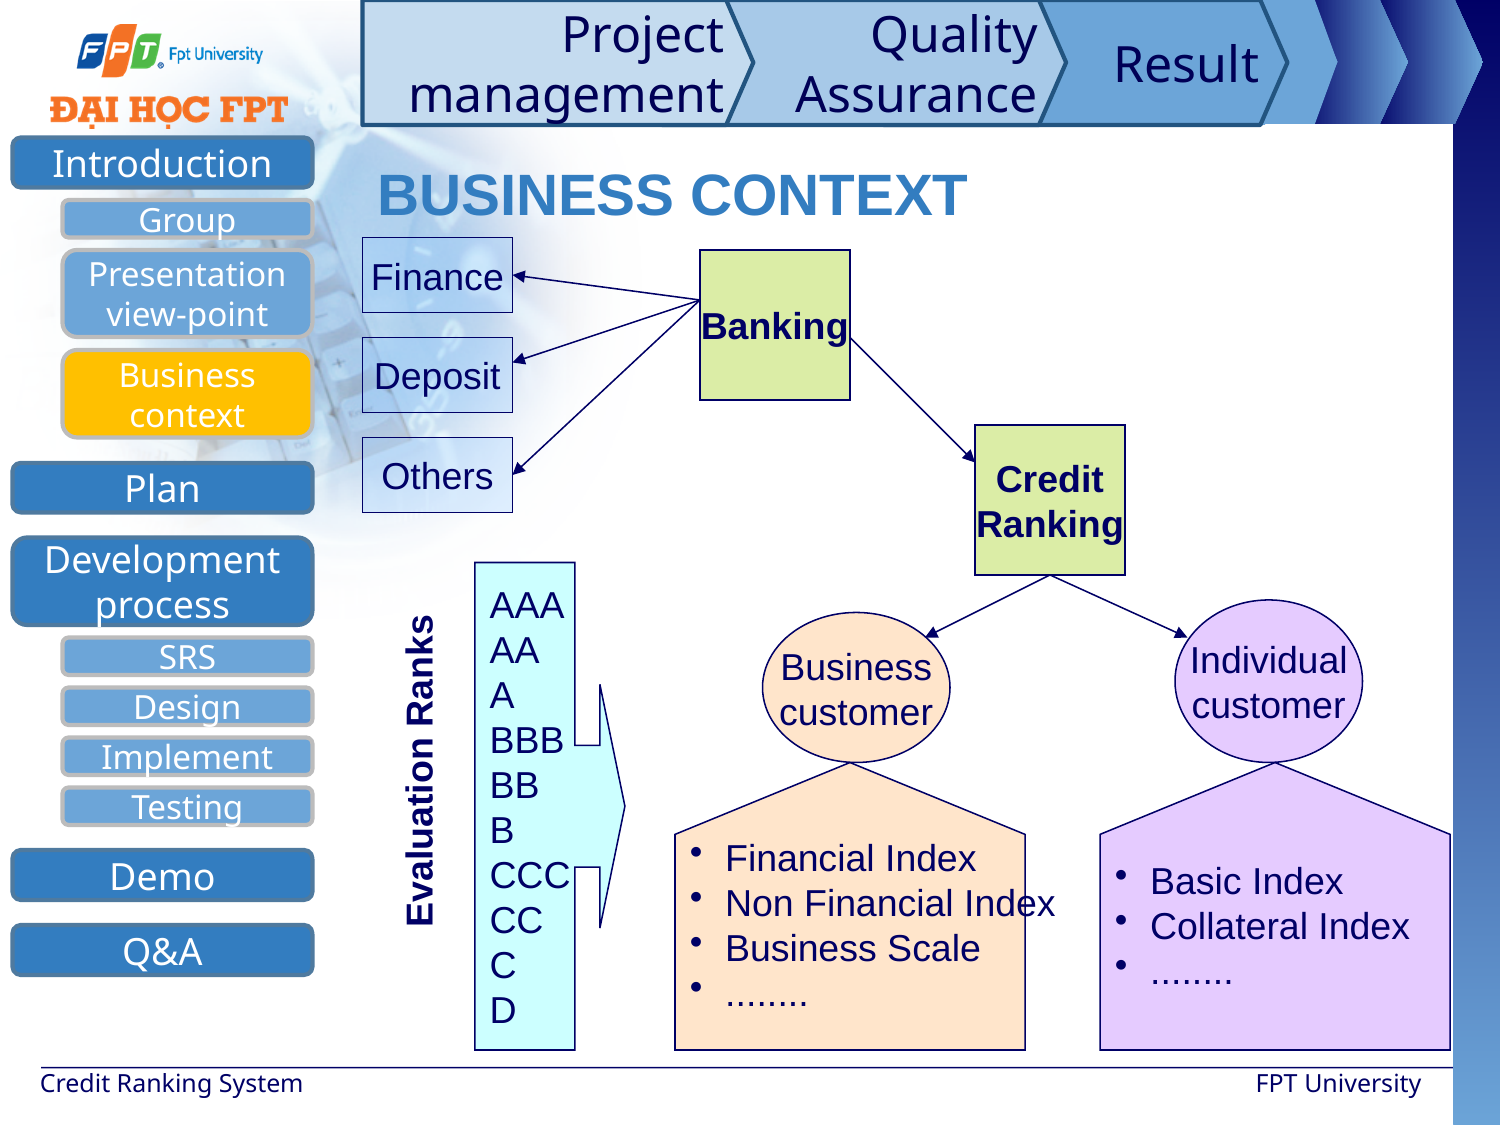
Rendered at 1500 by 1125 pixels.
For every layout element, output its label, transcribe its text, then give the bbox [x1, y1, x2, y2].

text_box [512, 300, 698, 365]
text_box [12, 137, 313, 976]
text_box AAA AA A BBB BB B CCC CC C D [474, 562, 625, 1051]
picture [0, 1, 642, 619]
text_box Deposit [362, 337, 513, 413]
text_box Credit Ranking [974, 424, 1125, 575]
text_box Others [362, 437, 513, 513]
text_box [513, 270, 699, 300]
text_box Basic Index Collateral Index ........ [1100, 762, 1451, 1051]
text_box Individual customer [1175, 599, 1363, 763]
text_box BUSINESS CONTEXT [362, 149, 1438, 250]
slide_number Credit Ranking System [24, 1059, 376, 1113]
text_box Banking [699, 249, 850, 400]
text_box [362, 0, 1288, 126]
text_box [1049, 574, 1188, 639]
text_box [849, 337, 976, 463]
text_box FPT University [961, 1059, 1437, 1113]
picture [513, 250, 642, 292]
text_box Business customer [762, 612, 951, 763]
text_box Finance [362, 237, 513, 313]
text_box [924, 575, 1049, 638]
text_box [512, 299, 701, 475]
text_box Financial Index Non Financial Index Business Scale ........ [675, 762, 1026, 1051]
text_box Evaluation Ranks [387, 587, 448, 942]
